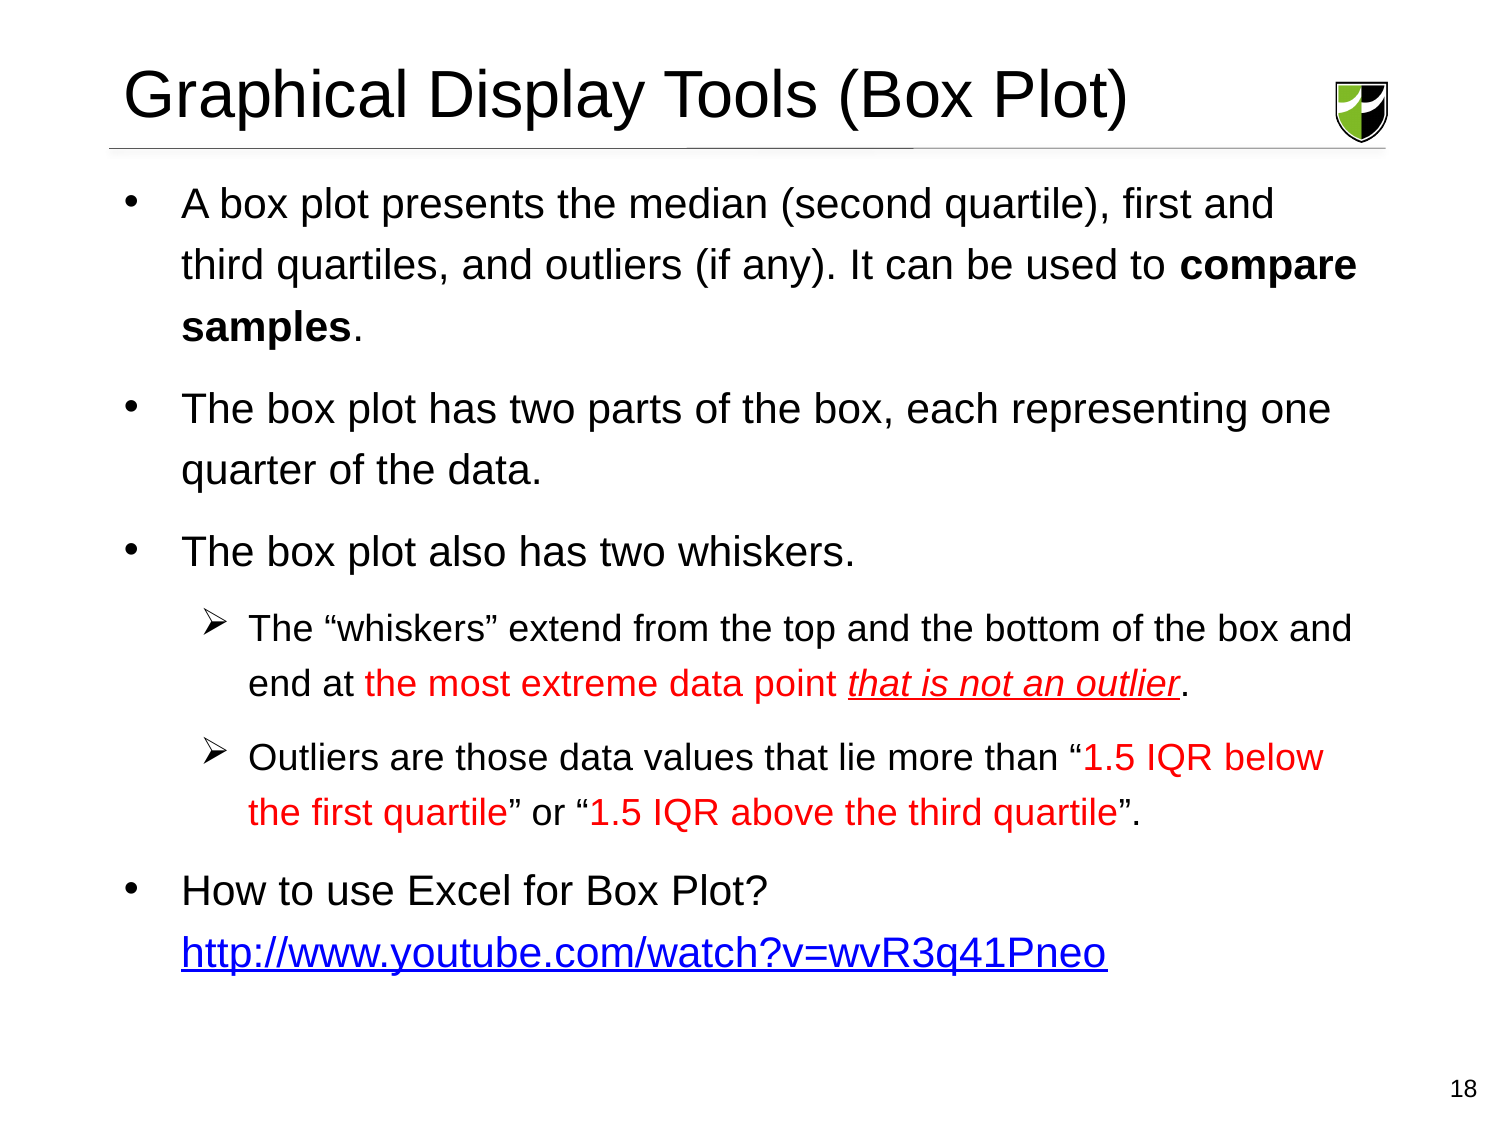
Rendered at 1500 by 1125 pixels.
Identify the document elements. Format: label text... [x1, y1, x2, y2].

picture [1335, 75, 1393, 143]
title Graphical Display Tools (Box Plot) [109, 42, 1227, 143]
list A box plot presents the median (second quartile), first and third quartiles, and outliers (if any). It can be used to compare samples. The box plot has two parts of the box, each representing one quarter of the data. The box plot also has two whiskers. The “whiskers” extend from the top and the bottom of the box and end at the most extreme data point that is not an outlier. Outliers are those data values that lie more than “1.5 IQR below the first quartile” or “1.5 IQR above the third quartile”. How to use Excel for Box Plot? http://www.youtube.com/watch?v=wvR3q41Pneo [109, 157, 1386, 985]
slide_number 18 [1435, 1065, 1500, 1125]
